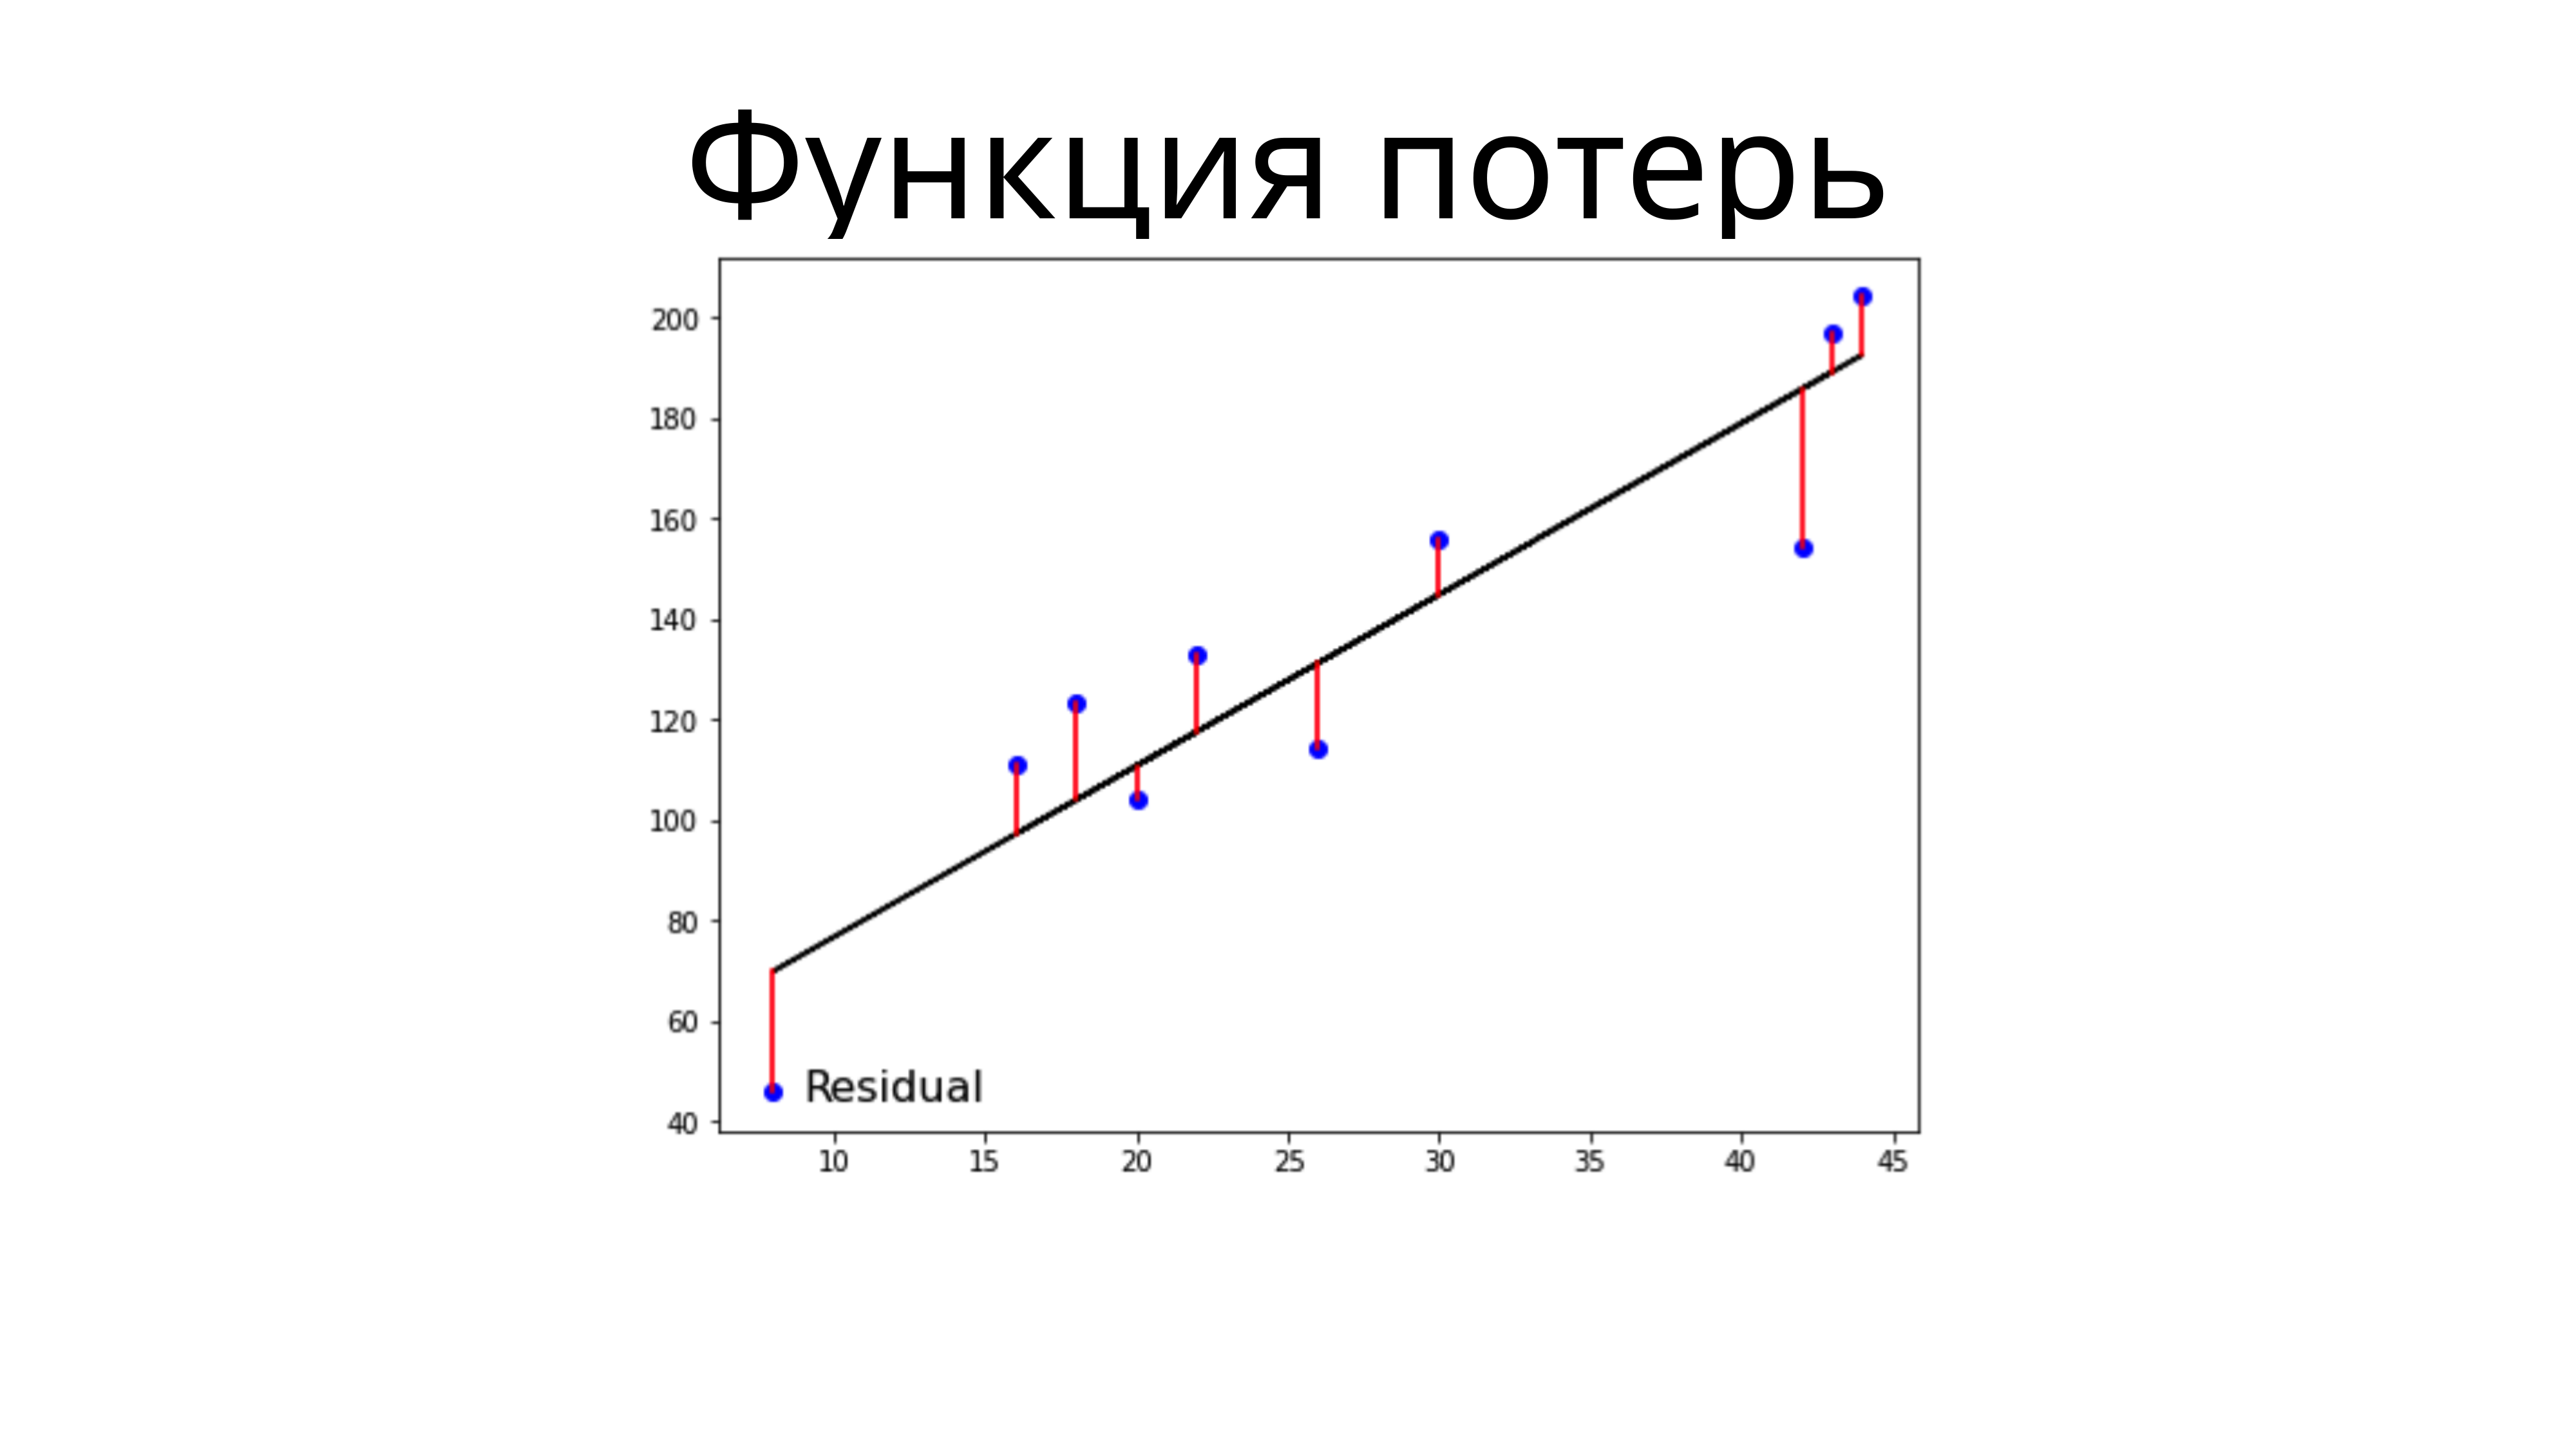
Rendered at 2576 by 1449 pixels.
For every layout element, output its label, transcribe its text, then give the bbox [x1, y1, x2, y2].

text_box Функция потерь [1, 37, 2575, 279]
picture [624, 239, 1952, 1210]
